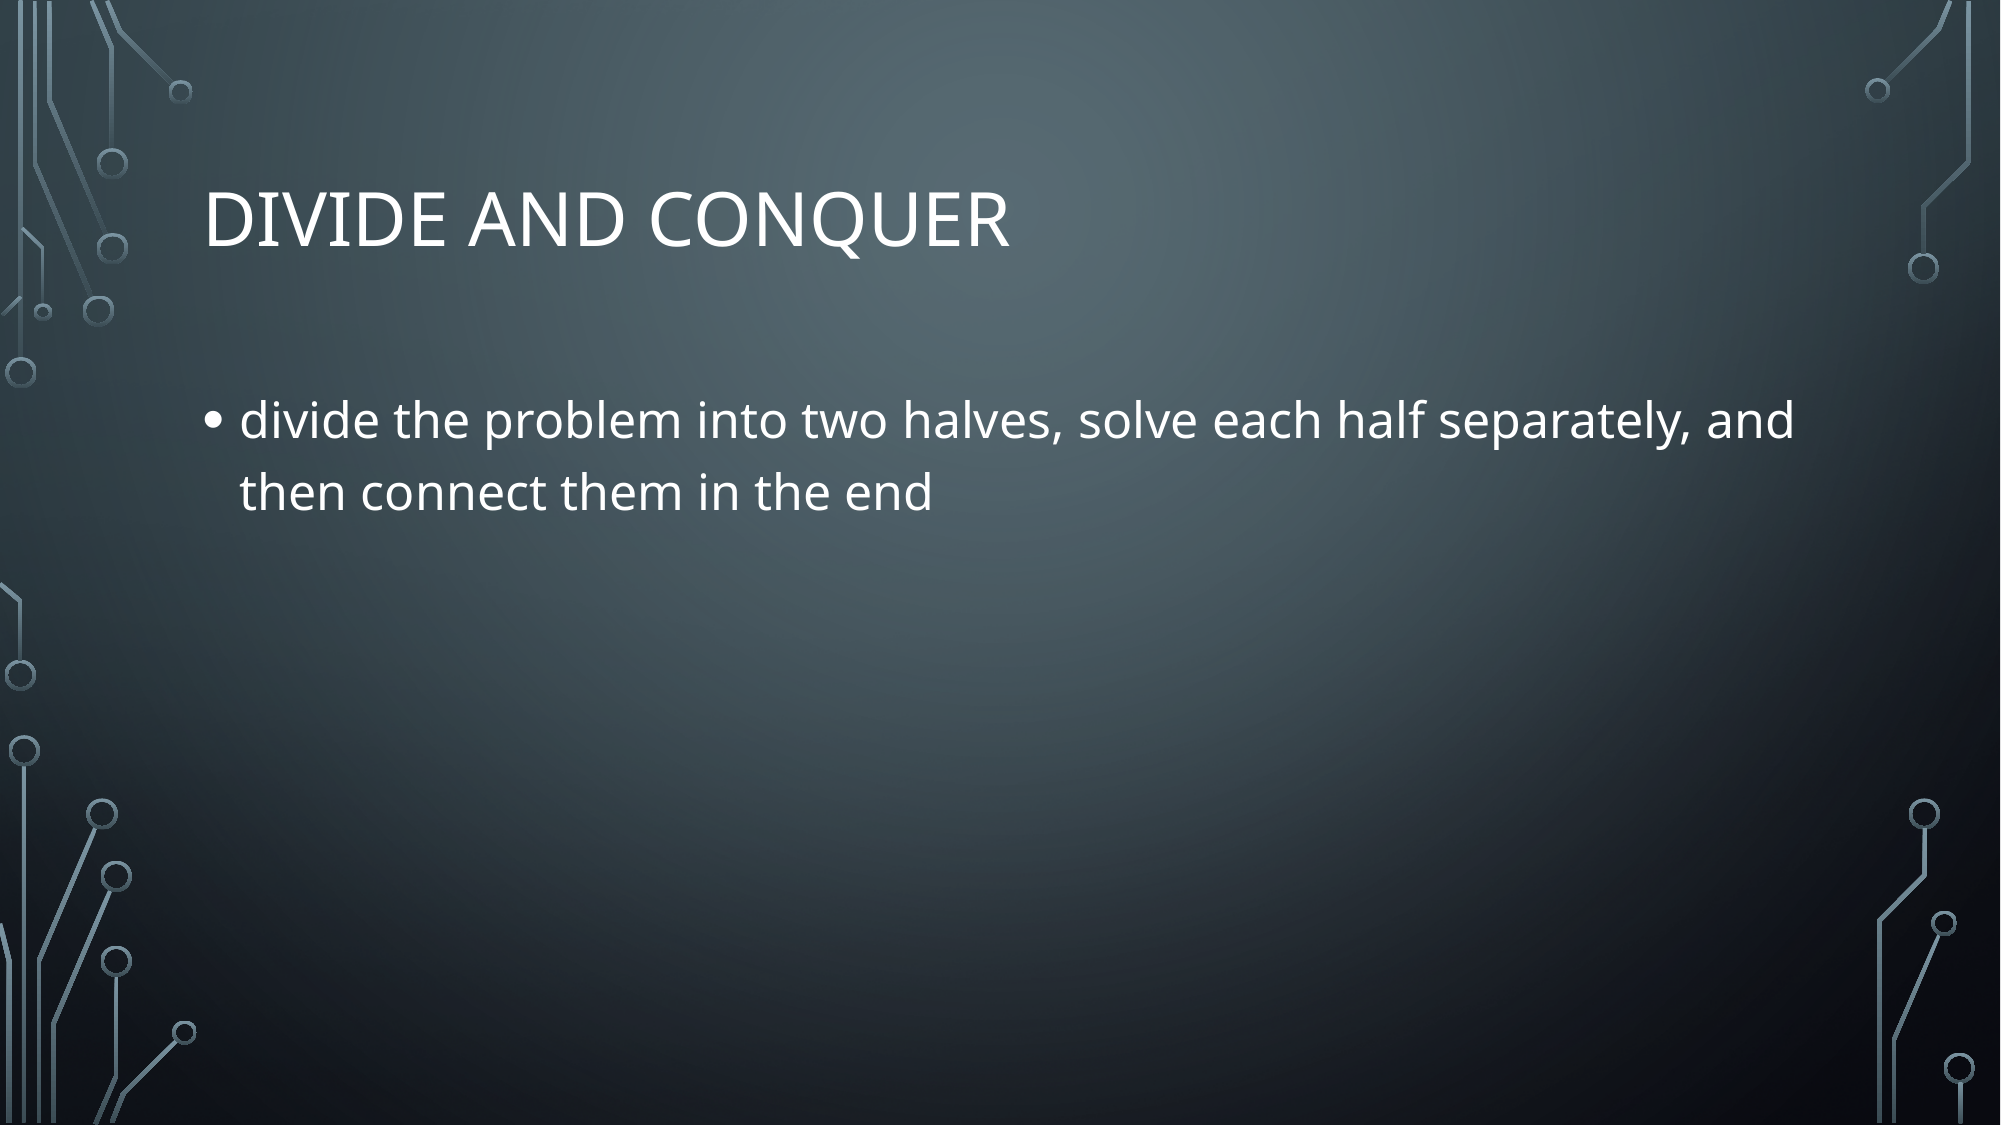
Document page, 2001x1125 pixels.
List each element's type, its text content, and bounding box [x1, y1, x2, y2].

title Divide and conquer [187, 101, 1813, 344]
list divide the problem into two halves, solve each half separately, and then connect them in the end [187, 369, 1813, 950]
